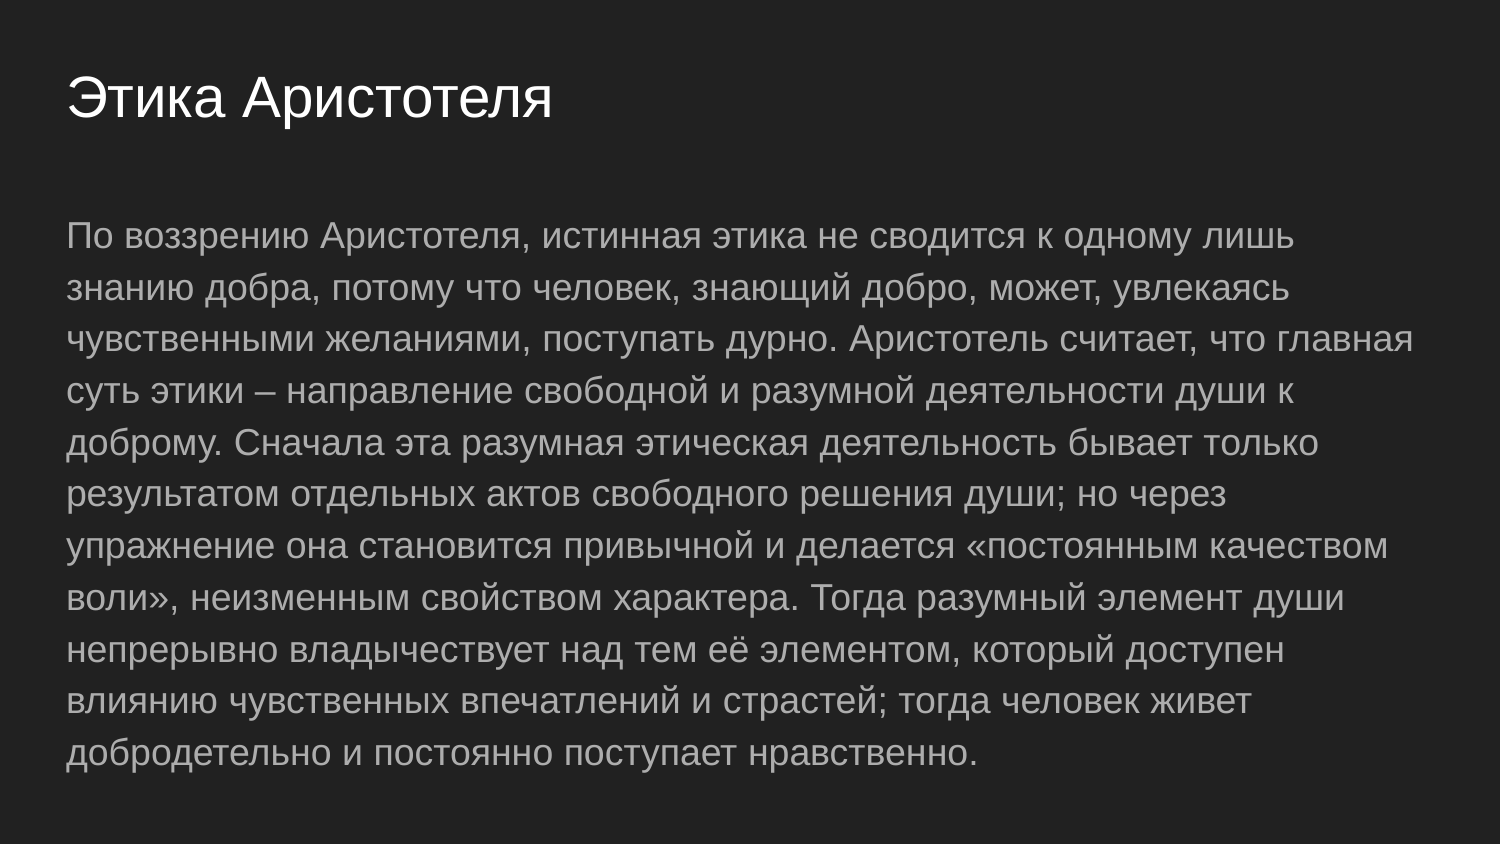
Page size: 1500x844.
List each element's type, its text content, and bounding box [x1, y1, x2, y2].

title Этика Аристотеля [51, 44, 1449, 139]
list По воззрению Аристотеля, истинная этика не сводится к одному лишь знанию добра, потому что человек, знающий добро, может, увлекаясь чувственными желаниями, поступать дурно. Аристотель считает, что главная суть этики – направление свободной и разумной деятельности души к доброму. Сначала эта разумная этическая деятельность бывает только результатом отдельных актов свободного решения души; но через упражнение она становится привычной и делается «постоянным качеством воли», неизменным свойством характера. Тогда разумный элемент души непрерывно владычествует над тем её элементом, который доступен влиянию чувственных впечатлений и страстей; тогда человек живет добродетельно и постоянно поступает нравственно. [51, 189, 1449, 750]
